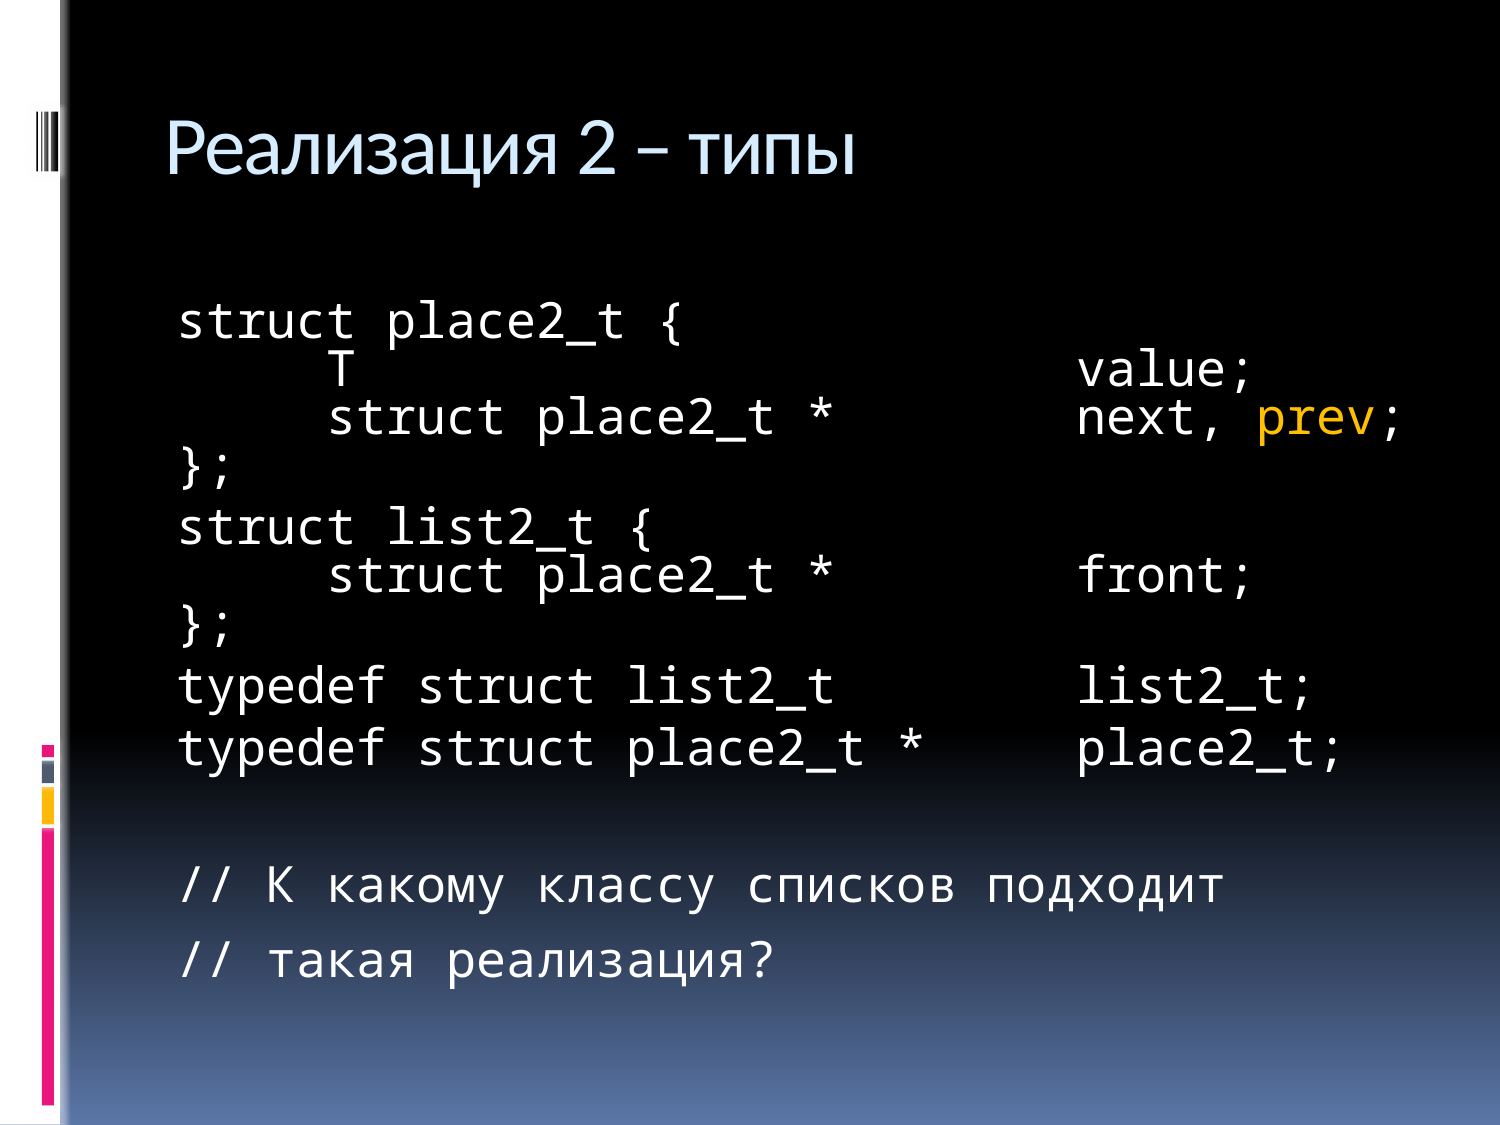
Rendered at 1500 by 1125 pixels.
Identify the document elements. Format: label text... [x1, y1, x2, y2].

list struct place2_t { T value; struct place2_t * next, prev; }; struct list2_t { struct place2_t * front; }; typedef struct list2_t list2_t; typedef struct place2_t * place2_t; // К какому классу списков подходит // такая реализация? [150, 292, 1425, 1043]
title Реализация 2 – типы [150, 83, 1425, 234]
